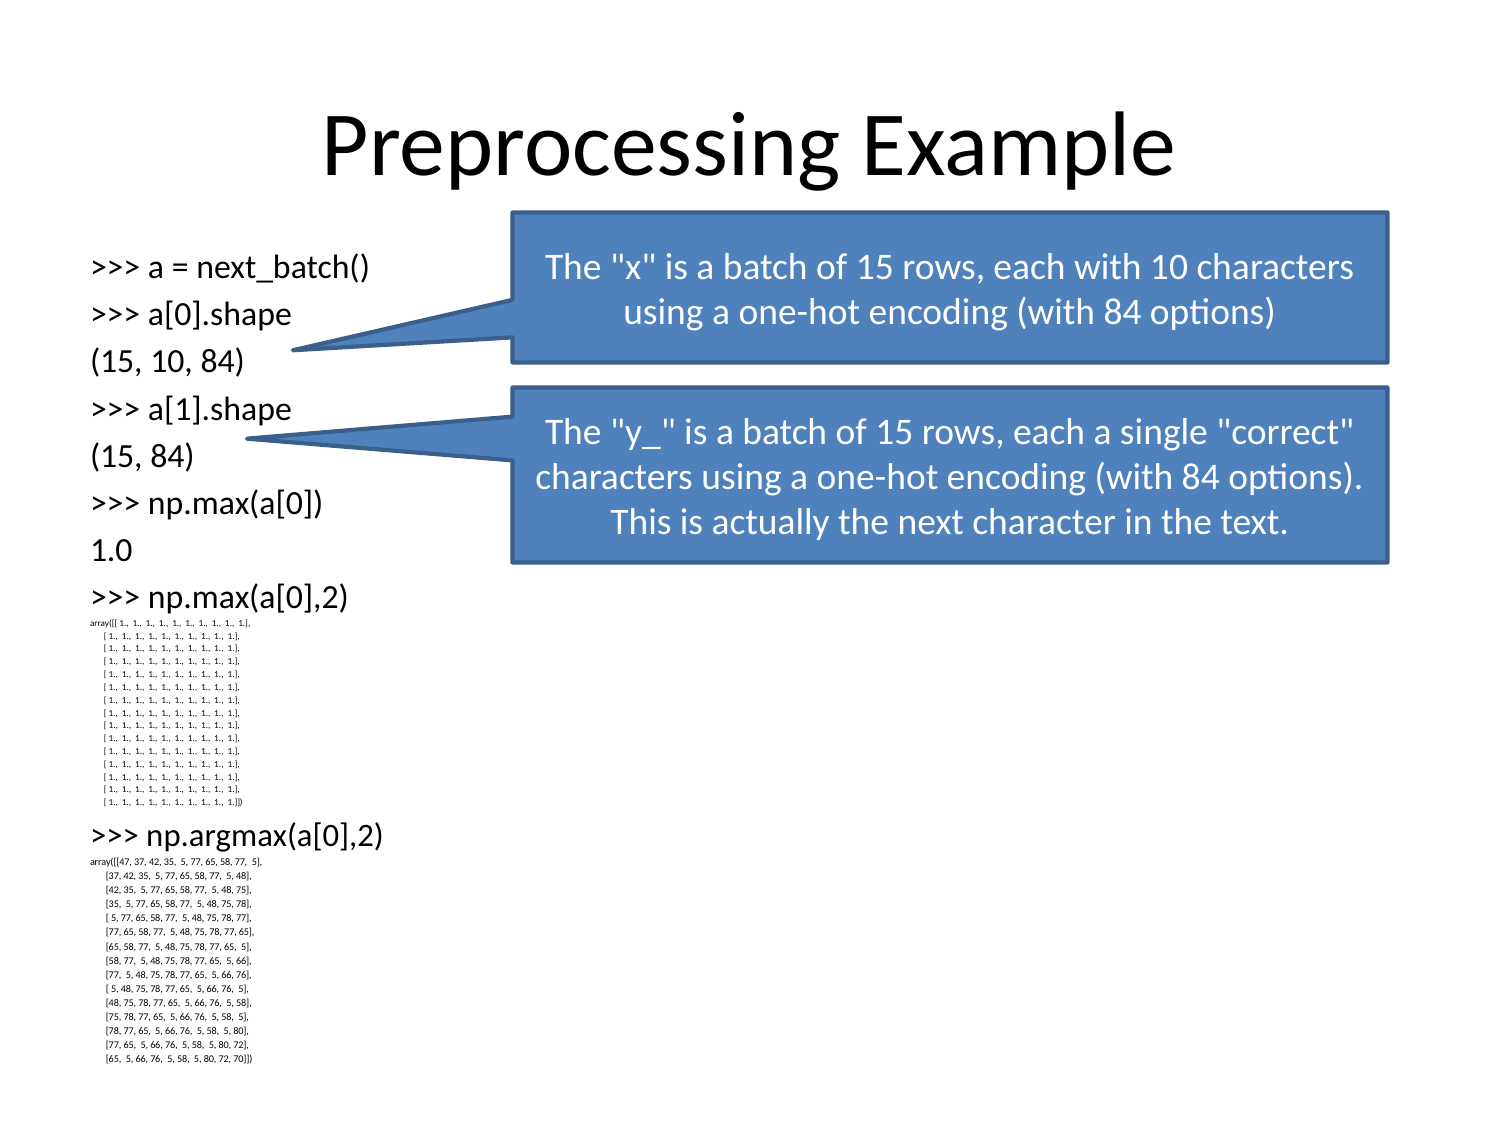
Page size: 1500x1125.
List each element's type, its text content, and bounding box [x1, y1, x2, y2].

text_box The "x" is a batch of 15 rows, each with 10 characters using a one-hot encoding (with 84 options) [290, 210, 1390, 365]
list >>> a = next_batch() >>> a[0].shape (15, 10, 84) >>> a[1].shape (15, 84) >>> np.max(a[0]) 1.0 >>> np.max(a[0],2) array([[ 1., 1., 1., 1., 1., 1., 1., 1., 1., 1.], [ 1., 1., 1., 1., 1., 1., 1., 1., 1., 1.], [ 1., 1., 1., 1., 1., 1., 1., 1., 1., 1.], [ 1., 1., 1., 1., 1., 1., 1., 1., 1., 1.], [ 1., 1., 1., 1., 1., 1., 1., 1., 1., 1.], [ 1., 1., 1., 1., 1., 1., 1., 1., 1., 1.], [ 1., 1., 1., 1., 1., 1., 1., 1., 1., 1.], [ 1., 1., 1., 1., 1., 1., 1., 1., 1., 1.], [ 1., 1., 1., 1., 1., 1., 1., 1., 1., 1.], [ 1., 1., 1., 1., 1., 1., 1., 1., 1., 1.], [ 1., 1., 1., 1., 1., 1., 1., 1., 1., 1.], [ 1., 1., 1., 1., 1., 1., 1., 1., 1., 1.], [ 1., 1., 1., 1., 1., 1., 1., 1., 1., 1.], [ 1., 1., 1., 1., 1., 1., 1., 1., 1., 1.], [ 1., 1., 1., 1., 1., 1., 1., 1., 1., 1.]]) >>> np.argmax(a[0],2) array([[47, 37, 42, 35, 5, 77, 65, 58, 77, 5], [37, 42, 35, 5, 77, 65, 58, 77, 5, 48], [42, 35, 5, 77, 65, 58, 77, 5, 48, 75], [35, 5, 77, 65, 58, 77, 5, 48, 75, 78], [ 5, 77, 65, 58, 77, 5, 48, 75, 78, 77], [77, 65, 58, 77, 5, 48, 75, 78, 77, 65], [65, 58, 77, 5, 48, 75, 78, 77, 65, 5], [58, 77, 5, 48, 75, 78, 77, 65, 5, 66], [77, 5, 48, 75, 78, 77, 65, 5, 66, 76], [ 5, 48, 75, 78, 77, 65, 5, 66, 76, 5], [48, 75, 78, 77, 65, 5, 66, 76, 5, 58], [75, 78, 77, 65, 5, 66, 76, 5, 58, 5], [78, 77, 65, 5, 66, 76, 5, 58, 5, 80], [77, 65, 5, 66, 76, 5, 58, 5, 80, 72], [65, 5, 66, 76, 5, 58, 5, 80, 72, 70]]) [75, 237, 1425, 1088]
title Preprocessing Example [75, 45, 1425, 233]
text_box The "y_" is a batch of 15 rows, each a single "correct" characters using a one-hot encoding (with 84 options). This is actually the next character in the text. [244, 385, 1390, 565]
